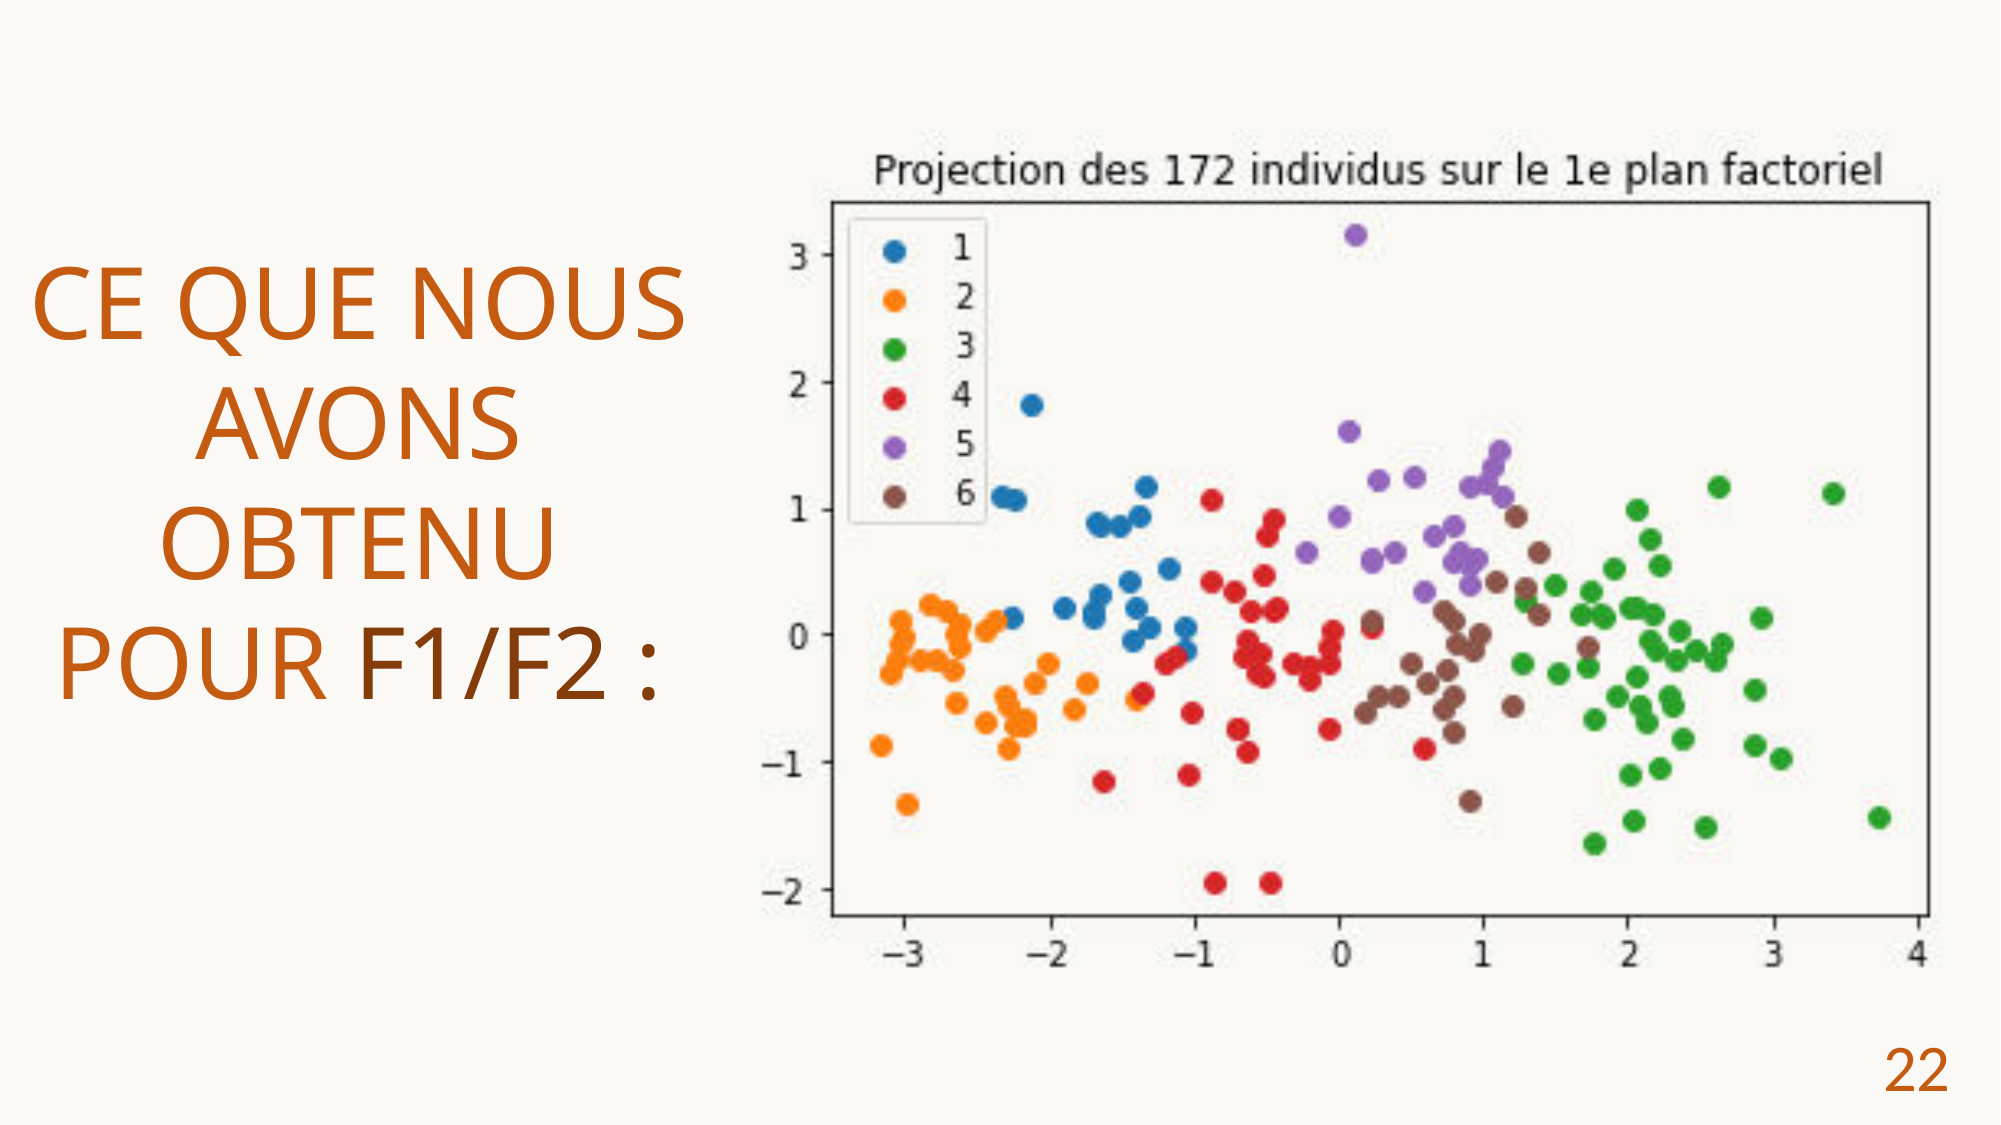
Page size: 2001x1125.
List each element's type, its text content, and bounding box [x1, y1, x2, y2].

text_box CE QUE NOUS AVONS OBTENU POUR F1/F2 : [0, 232, 737, 728]
picture [737, 130, 1951, 995]
text_box 22 [1832, 1023, 1966, 1107]
